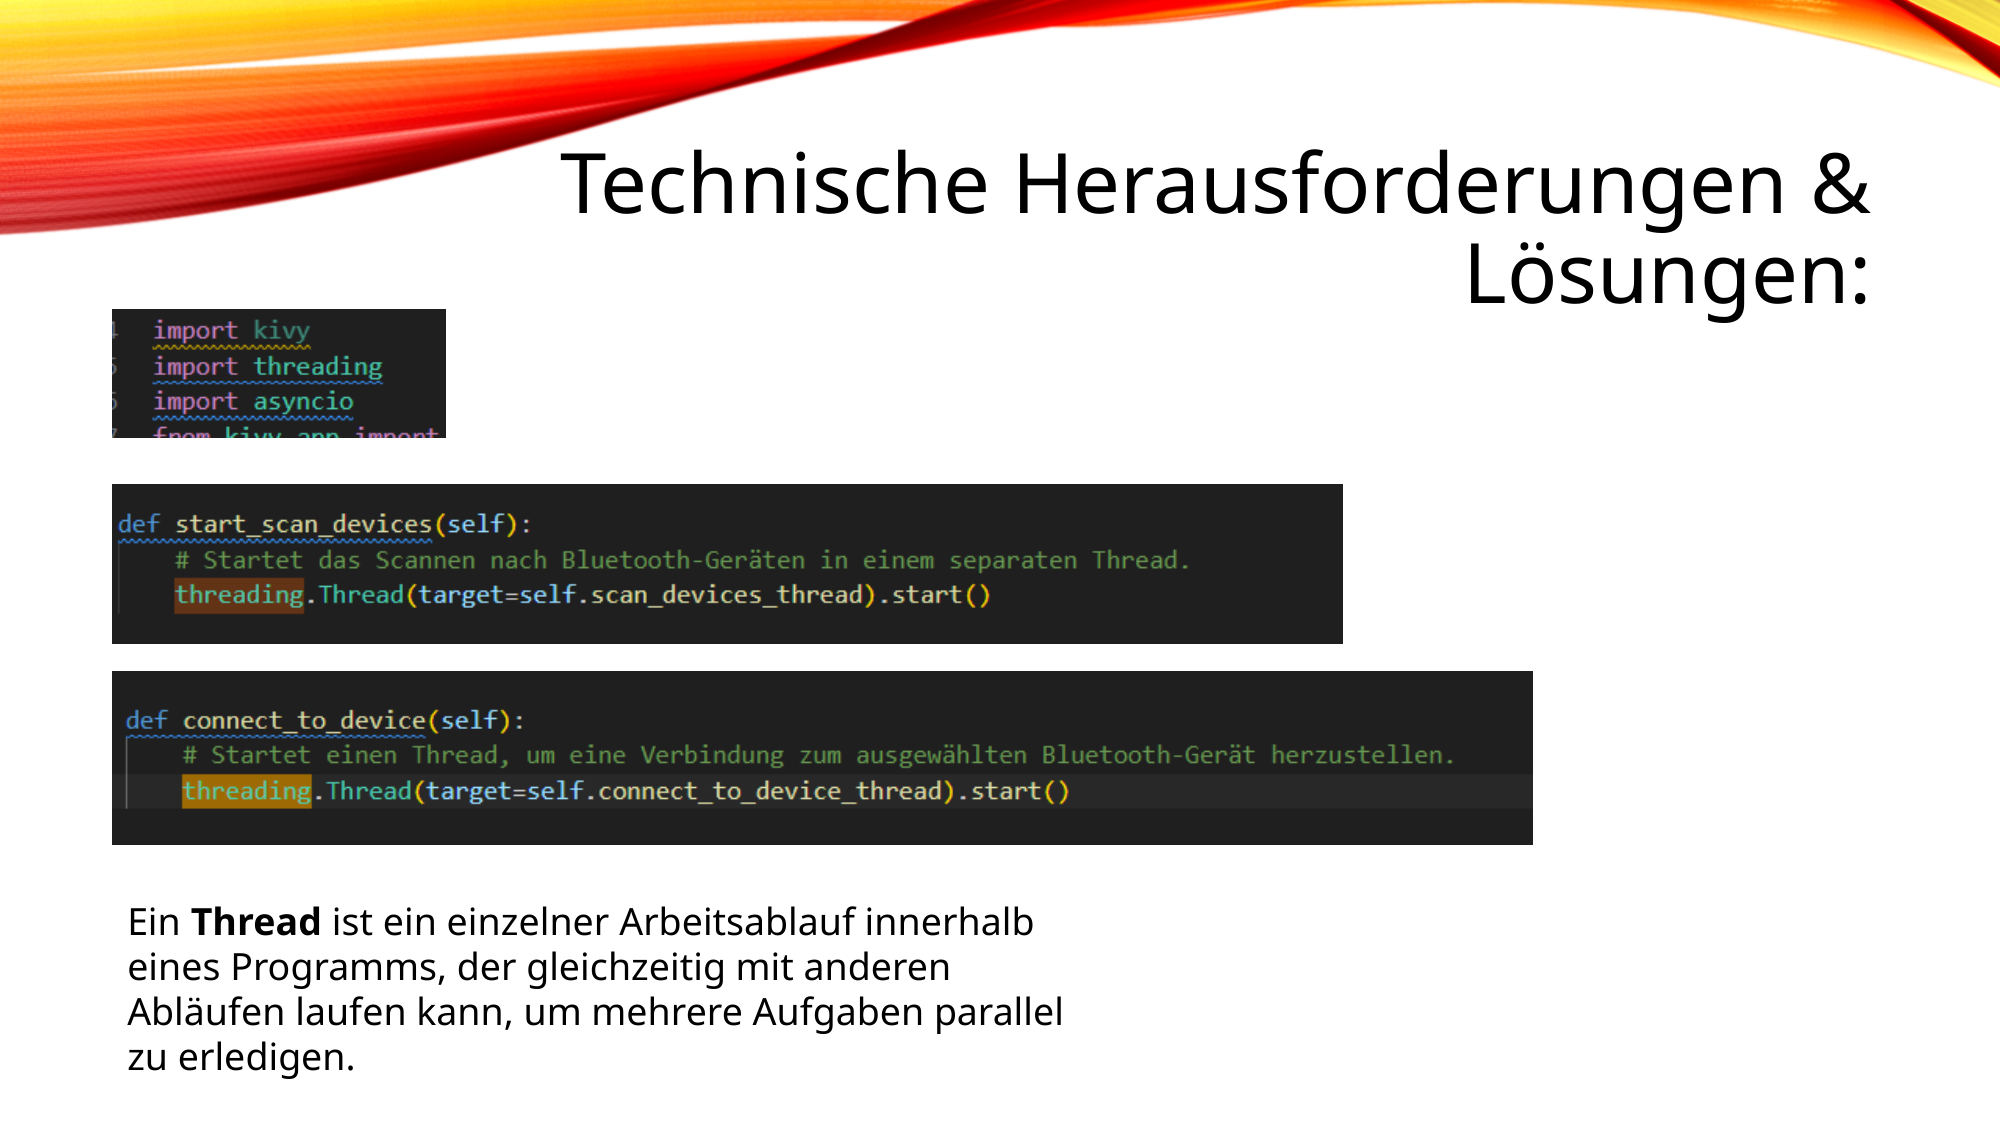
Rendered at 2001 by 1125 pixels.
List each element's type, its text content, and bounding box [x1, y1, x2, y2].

text_box Ein Thread ist ein einzelner Arbeitsablauf innerhalb eines Programms, der gleichzeitig mit anderen Abläufen laufen kann, um mehrere Aufgaben parallel zu erledigen. [112, 890, 1113, 1086]
picture [0, 0, 2000, 237]
picture [112, 670, 1534, 845]
picture [112, 484, 1343, 645]
title Technische Herausforderungen & Lösungen: [474, 125, 1888, 338]
picture [112, 309, 446, 438]
